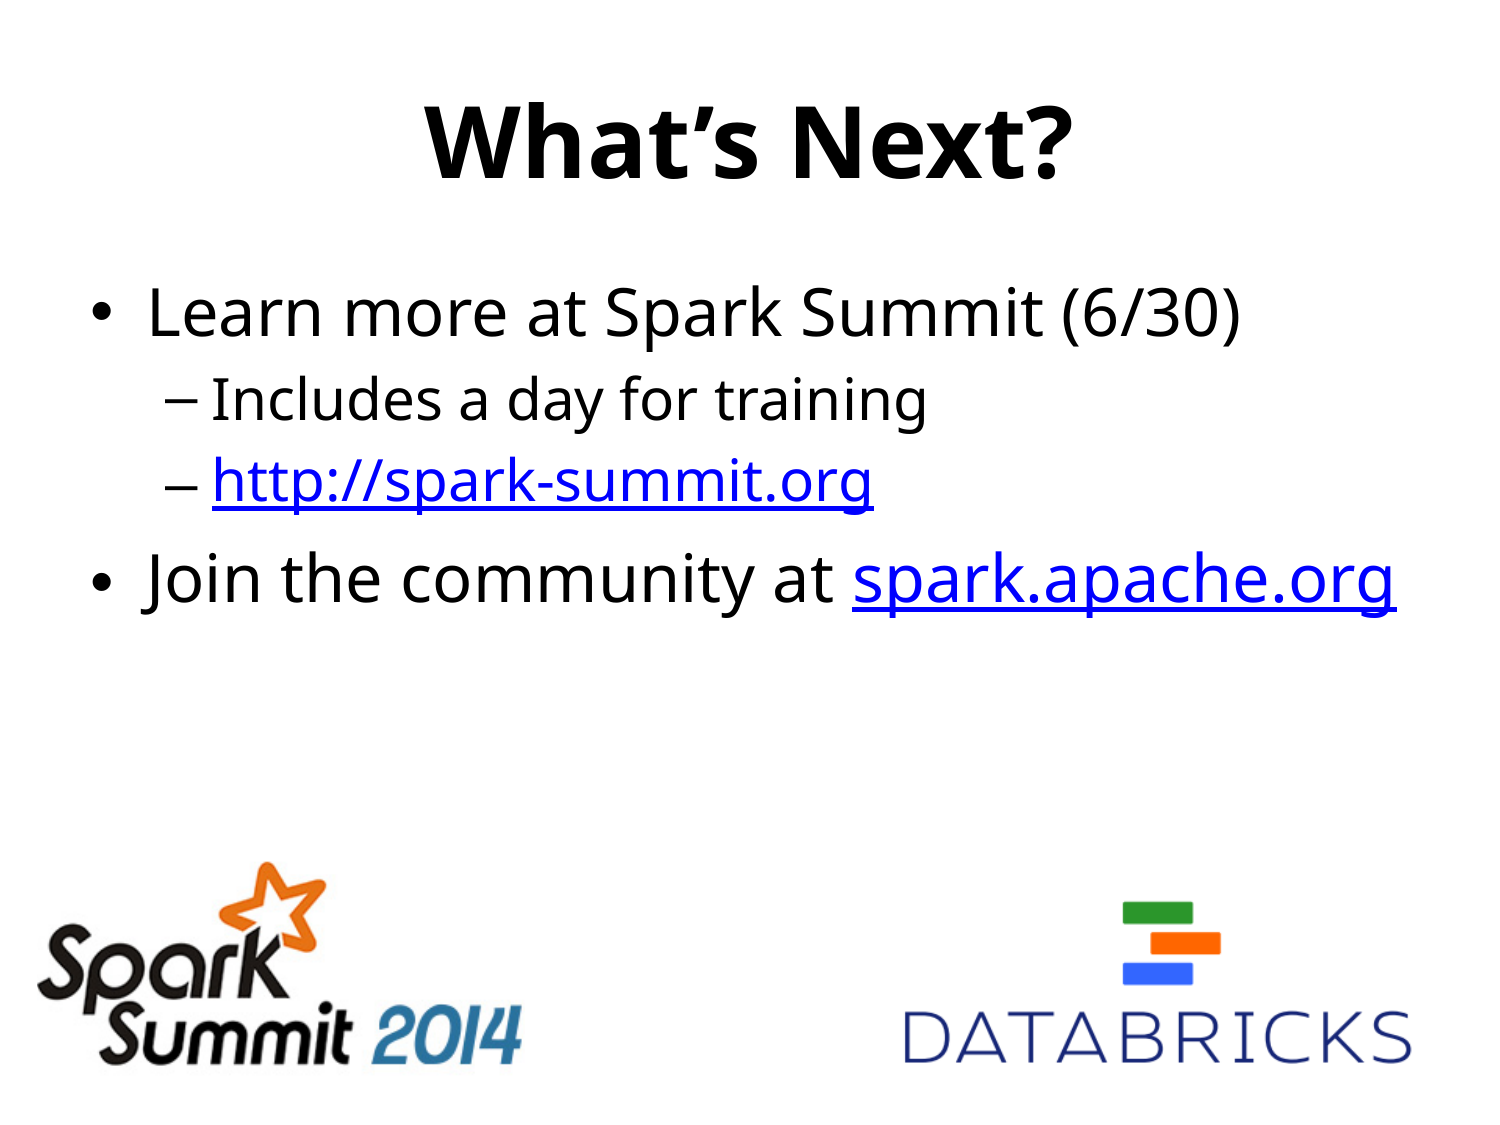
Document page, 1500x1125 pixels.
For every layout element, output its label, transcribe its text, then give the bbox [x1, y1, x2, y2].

title What’s Next? [75, 45, 1425, 233]
picture [37, 837, 526, 1102]
list Learn more at Spark Summit (6/30) Includes a day for training http://spark-summit.org Join the community at spark.apache.org [75, 262, 1425, 1005]
picture [861, 874, 1500, 1125]
